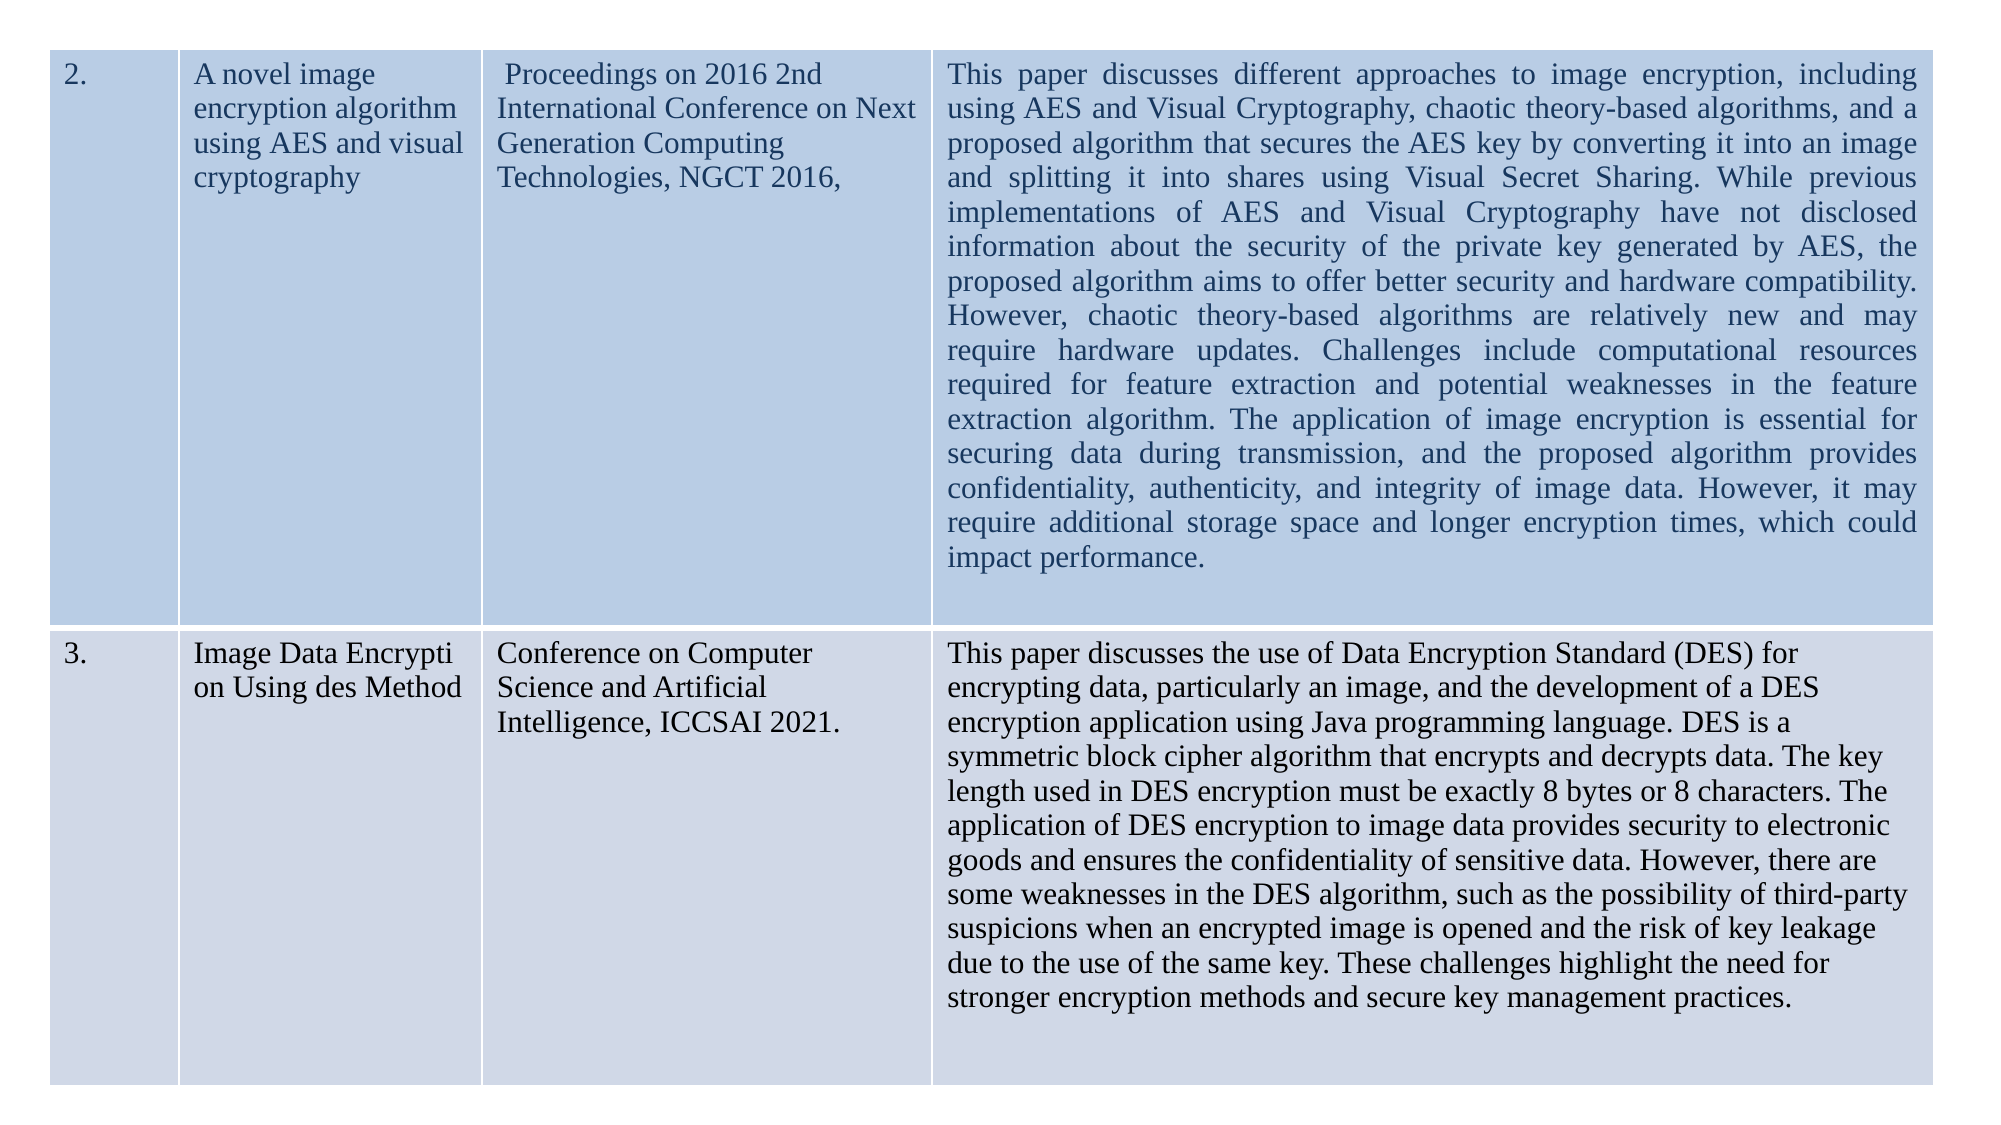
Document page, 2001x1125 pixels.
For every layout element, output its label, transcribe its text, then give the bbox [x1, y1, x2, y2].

table_header This paper discusses different approaches to image encryption, including using AES and Visual Cryptography, chaotic theory-based algorithms, and a proposed algorithm that secures the AES key by converting it into an image and splitting it into shares using Visual Secret Sharing. While previous implementations of AES and Visual Cryptography have not disclosed information about the security of the private key generated by AES, the proposed algorithm aims to offer better security and hardware compatibility. However, chaotic theory-based algorithms are relatively new and may require hardware updates. Challenges include computational resources required for feature extraction and potential weaknesses in the feature extraction algorithm. The application of image encryption is essential for securing data during transmission, and the proposed algorithm provides confidentiality, authenticity, and integrity of image data. However, it may require additional storage space and longer encryption times, which could impact performance. [933, 50, 1933, 625]
table_cell This paper discusses the use of Data Encryption Standard (DES) for encrypting data, particularly an image, and the development of a DES encryption application using Java programming language. DES is a symmetric block cipher algorithm that encrypts and decrypts data. The key length used in DES encryption must be exactly 8 bytes or 8 characters. The application of DES encryption to image data provides security to electronic goods and ensures the confidentiality of sensitive data. However, there are some weaknesses in the DES algorithm, such as the possibility of third-party suspicions when an encrypted image is opened and the risk of key leakage due to the use of the same key. These challenges highlight the need for stronger encryption methods and secure key management practices. [933, 631, 1933, 1085]
table_cell Image Data Encryption Using des Method [180, 631, 481, 1085]
table_header Proceedings on 2016 2nd International Conference on Next Generation Computing Technologies, NGCT 2016, [483, 50, 931, 625]
table_cell Conference on Computer Science and Artificial Intelligence, ICCSAI 2021. [483, 631, 931, 1085]
table_header A novel image encryption algorithm using AES and visual cryptography [180, 50, 481, 625]
table_cell 3. [50, 631, 178, 1085]
table_header 2. [50, 50, 178, 625]
